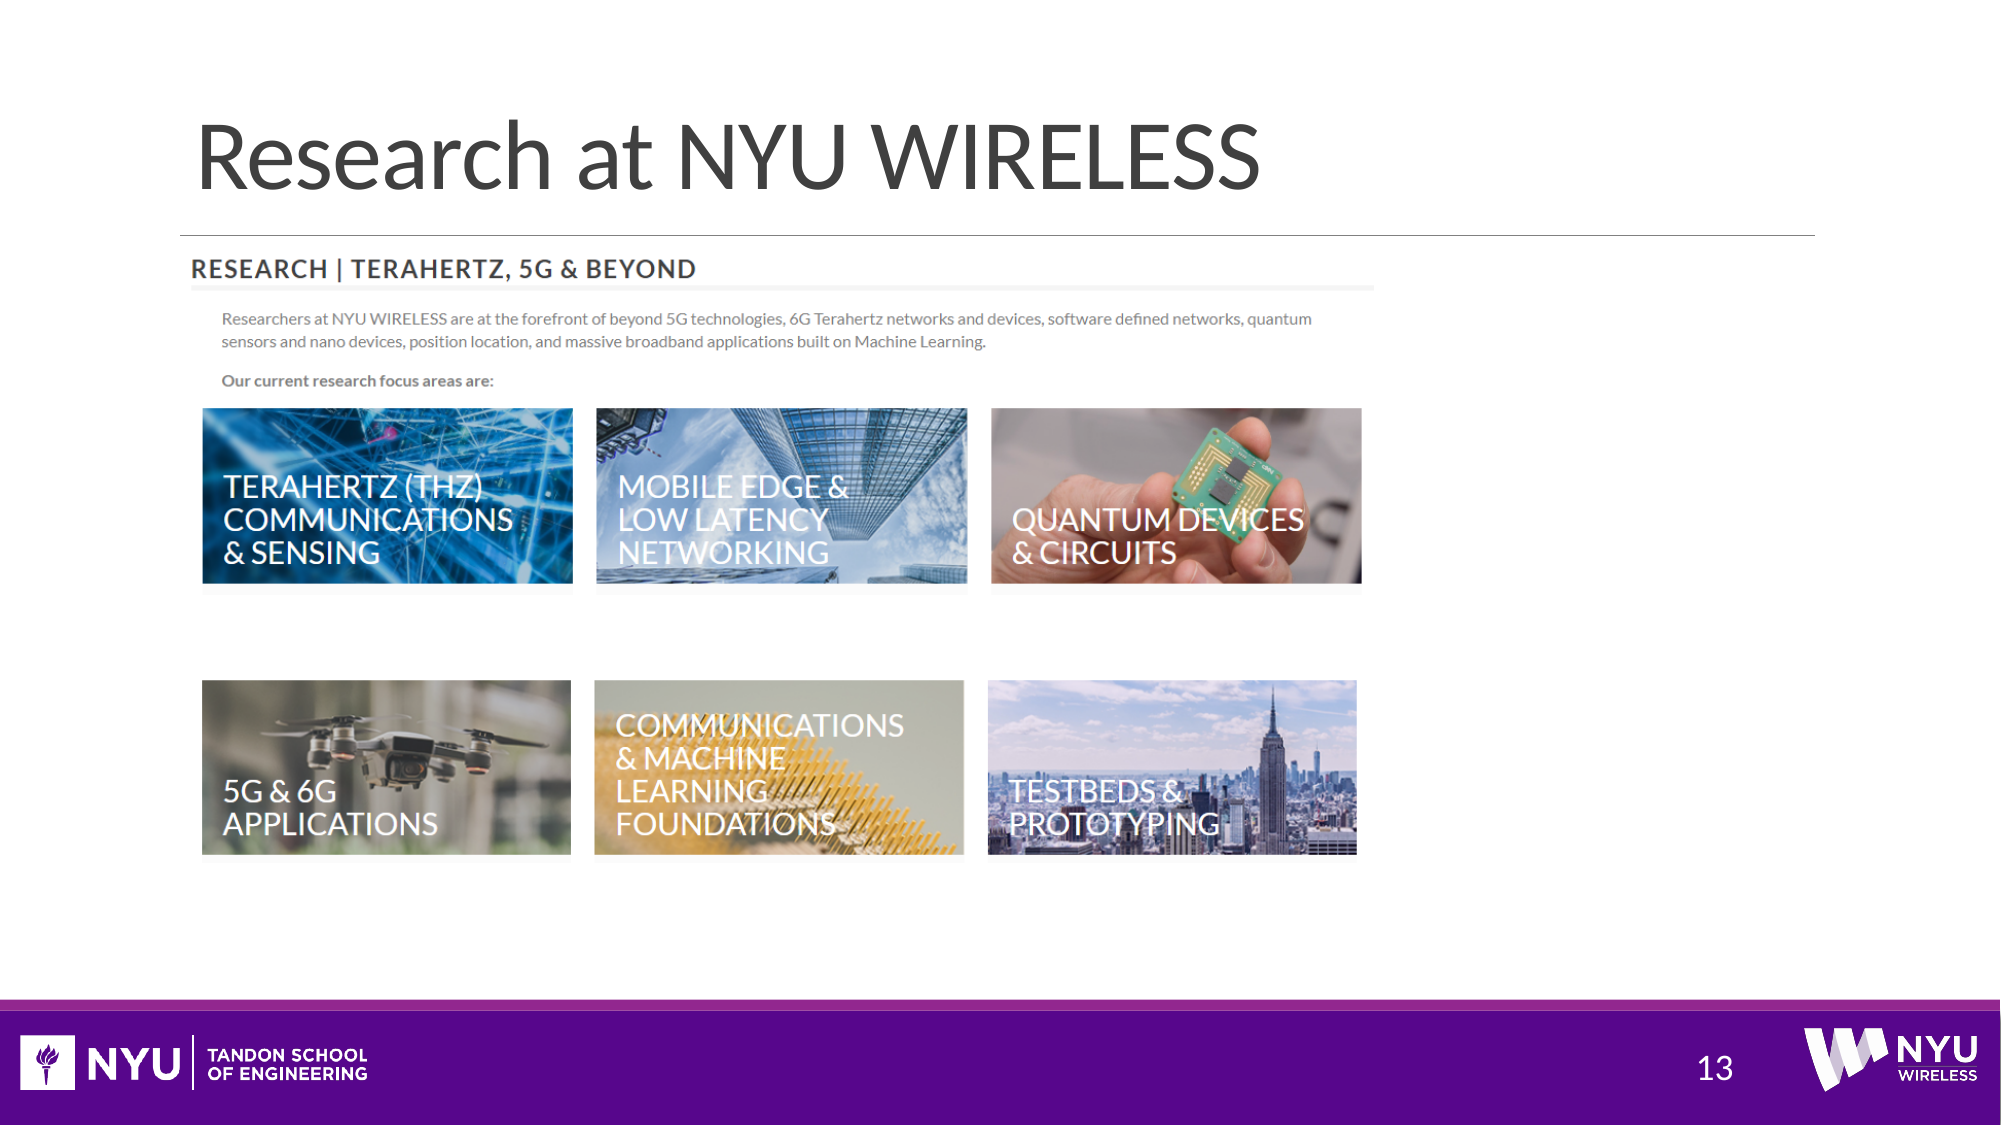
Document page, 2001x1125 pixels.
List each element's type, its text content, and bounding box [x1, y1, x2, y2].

picture [197, 669, 1368, 863]
picture [179, 240, 1376, 595]
slide_number 13 [1533, 1035, 1749, 1096]
title Research at NYU WIRELESS [180, 47, 1830, 218]
